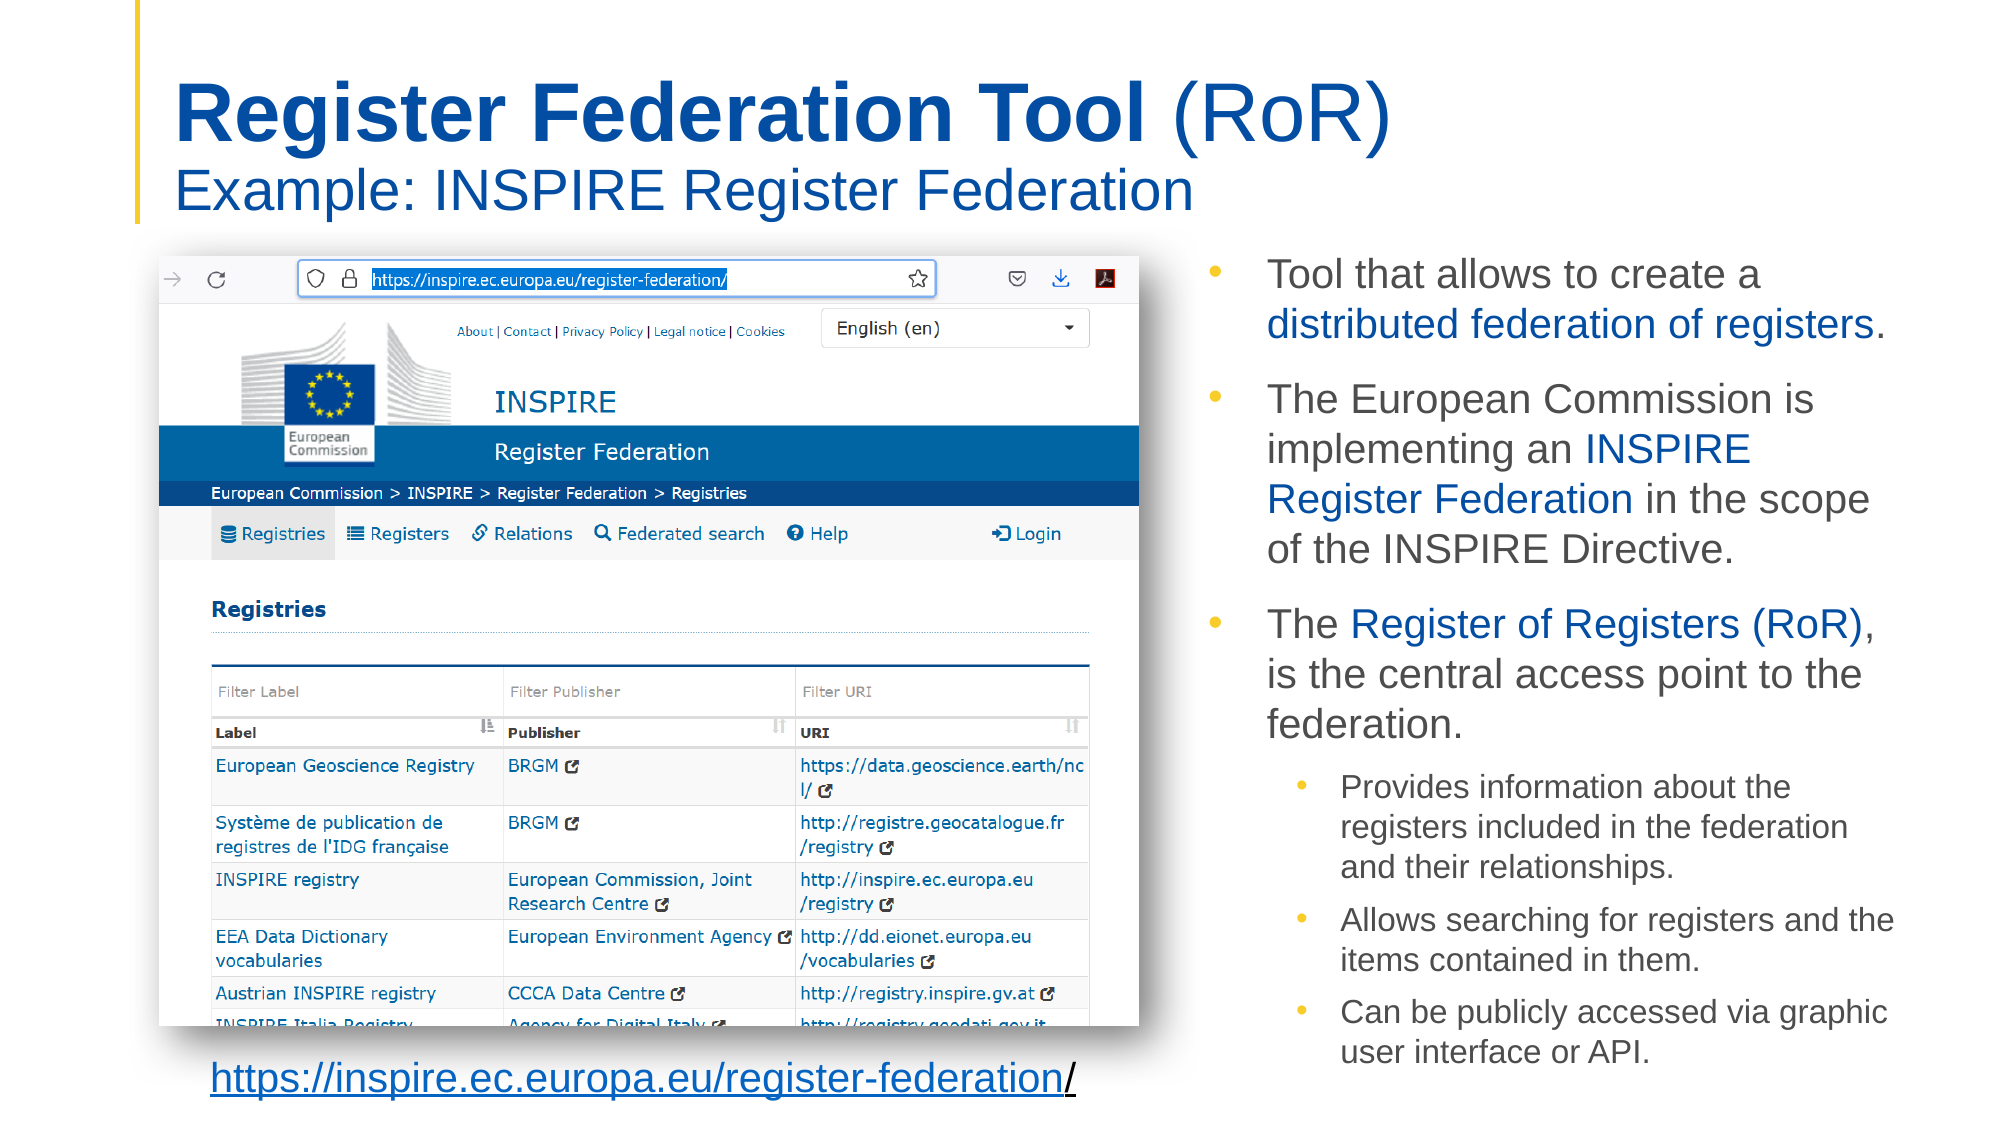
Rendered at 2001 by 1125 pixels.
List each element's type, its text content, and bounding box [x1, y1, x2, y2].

picture [158, 255, 1139, 1026]
text_box [1527, 957, 1970, 1106]
title Register Federation Tool (RoR) Example: INSPIRE Register Federation [159, 94, 1843, 223]
text_box https://inspire.ec.europa.eu/register-federation/ [159, 1042, 1139, 1108]
list Tool that allows to create a distributed federation of registers. The European Commission is implementing an INSPIRE Register Federation in the scope of the INSPIRE Directive. The Register of Registers (RoR), is the central access point to the federation. Provides information about the registers included in the federation and their relationships. Allows searching for registers and the items contained in them. Can be publicly accessed via graphic user interface or API. [1193, 238, 1925, 984]
